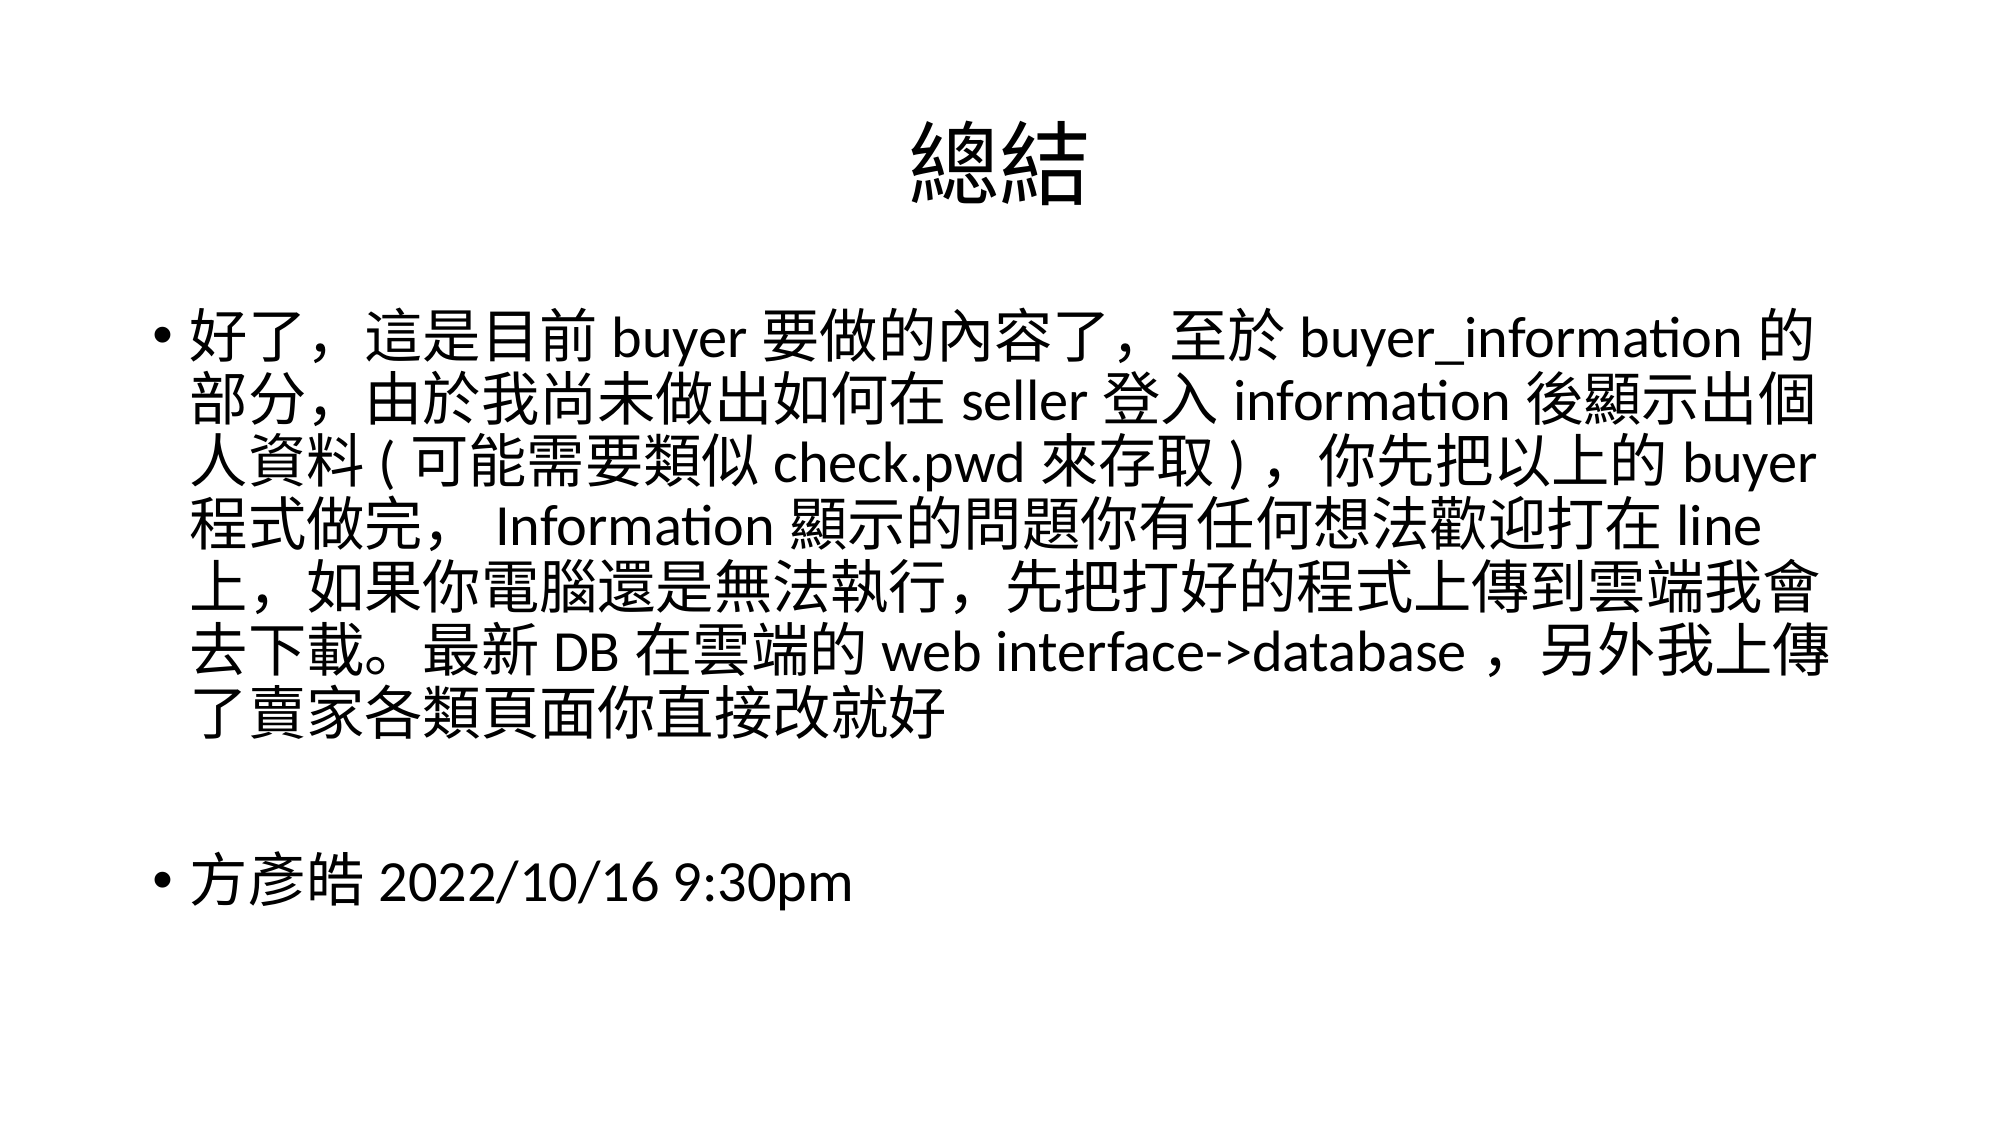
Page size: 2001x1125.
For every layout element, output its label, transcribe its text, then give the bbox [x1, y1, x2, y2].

list 好了，這是目前buyer要做的內容了，至於buyer_information的部分，由於我尚未做出如何在seller登入information後顯示出個人資料(可能需要類似check.pwd來存取)，你先把以上的buyer程式做完，Information顯示的問題你有任何想法歡迎打在line上，如果你電腦還是無法執行，先把打好的程式上傳到雲端我會去下載。最新DB在雲端的web interface->database，另外我上傳了賣家各類頁面你直接改就好 方彥皓2022/10/16 9:30pm [137, 299, 1863, 1014]
title 總結 [137, 59, 1863, 278]
